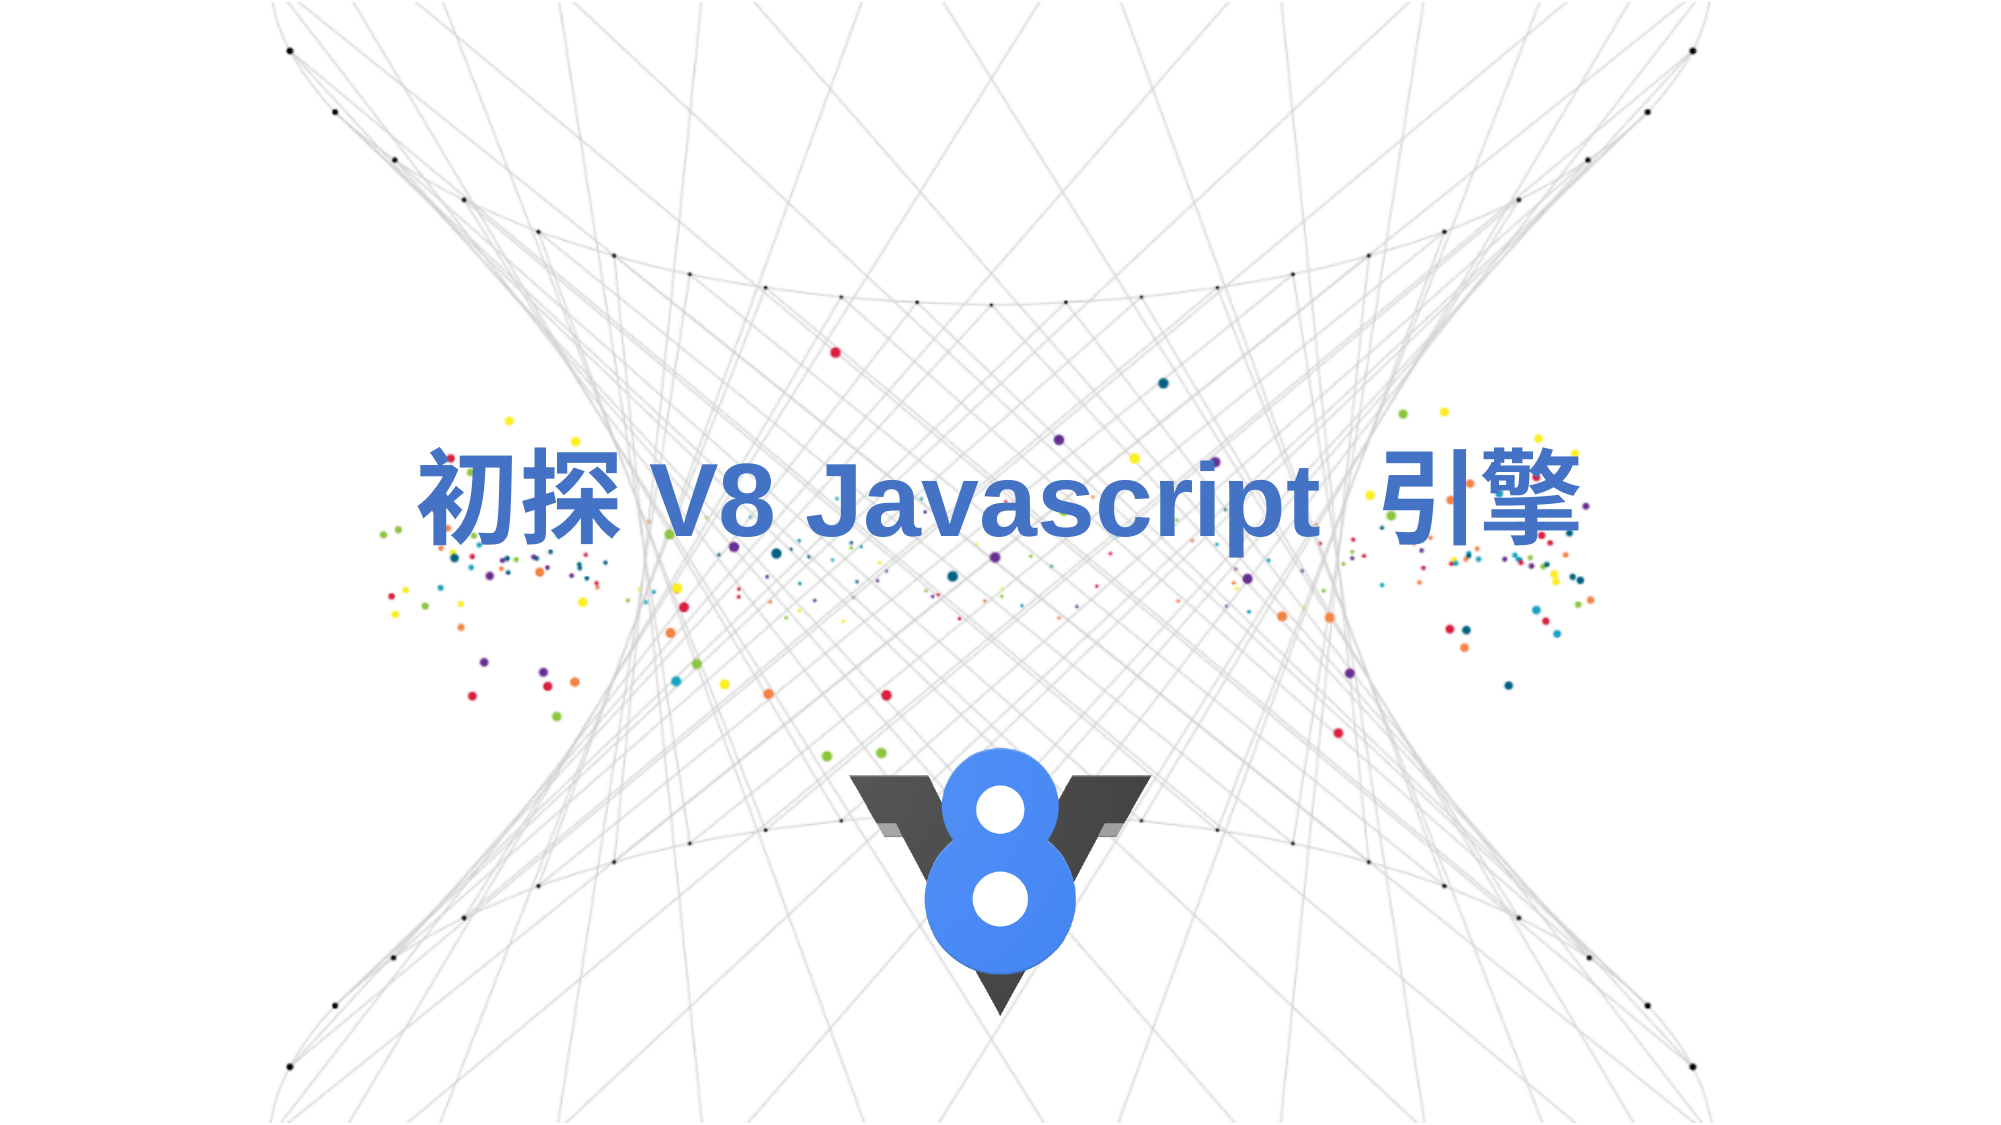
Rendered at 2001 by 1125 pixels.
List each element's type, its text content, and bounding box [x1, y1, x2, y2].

picture [156, 2, 1878, 1123]
title 初探V8 Javascript 引擎 [374, 404, 1626, 566]
